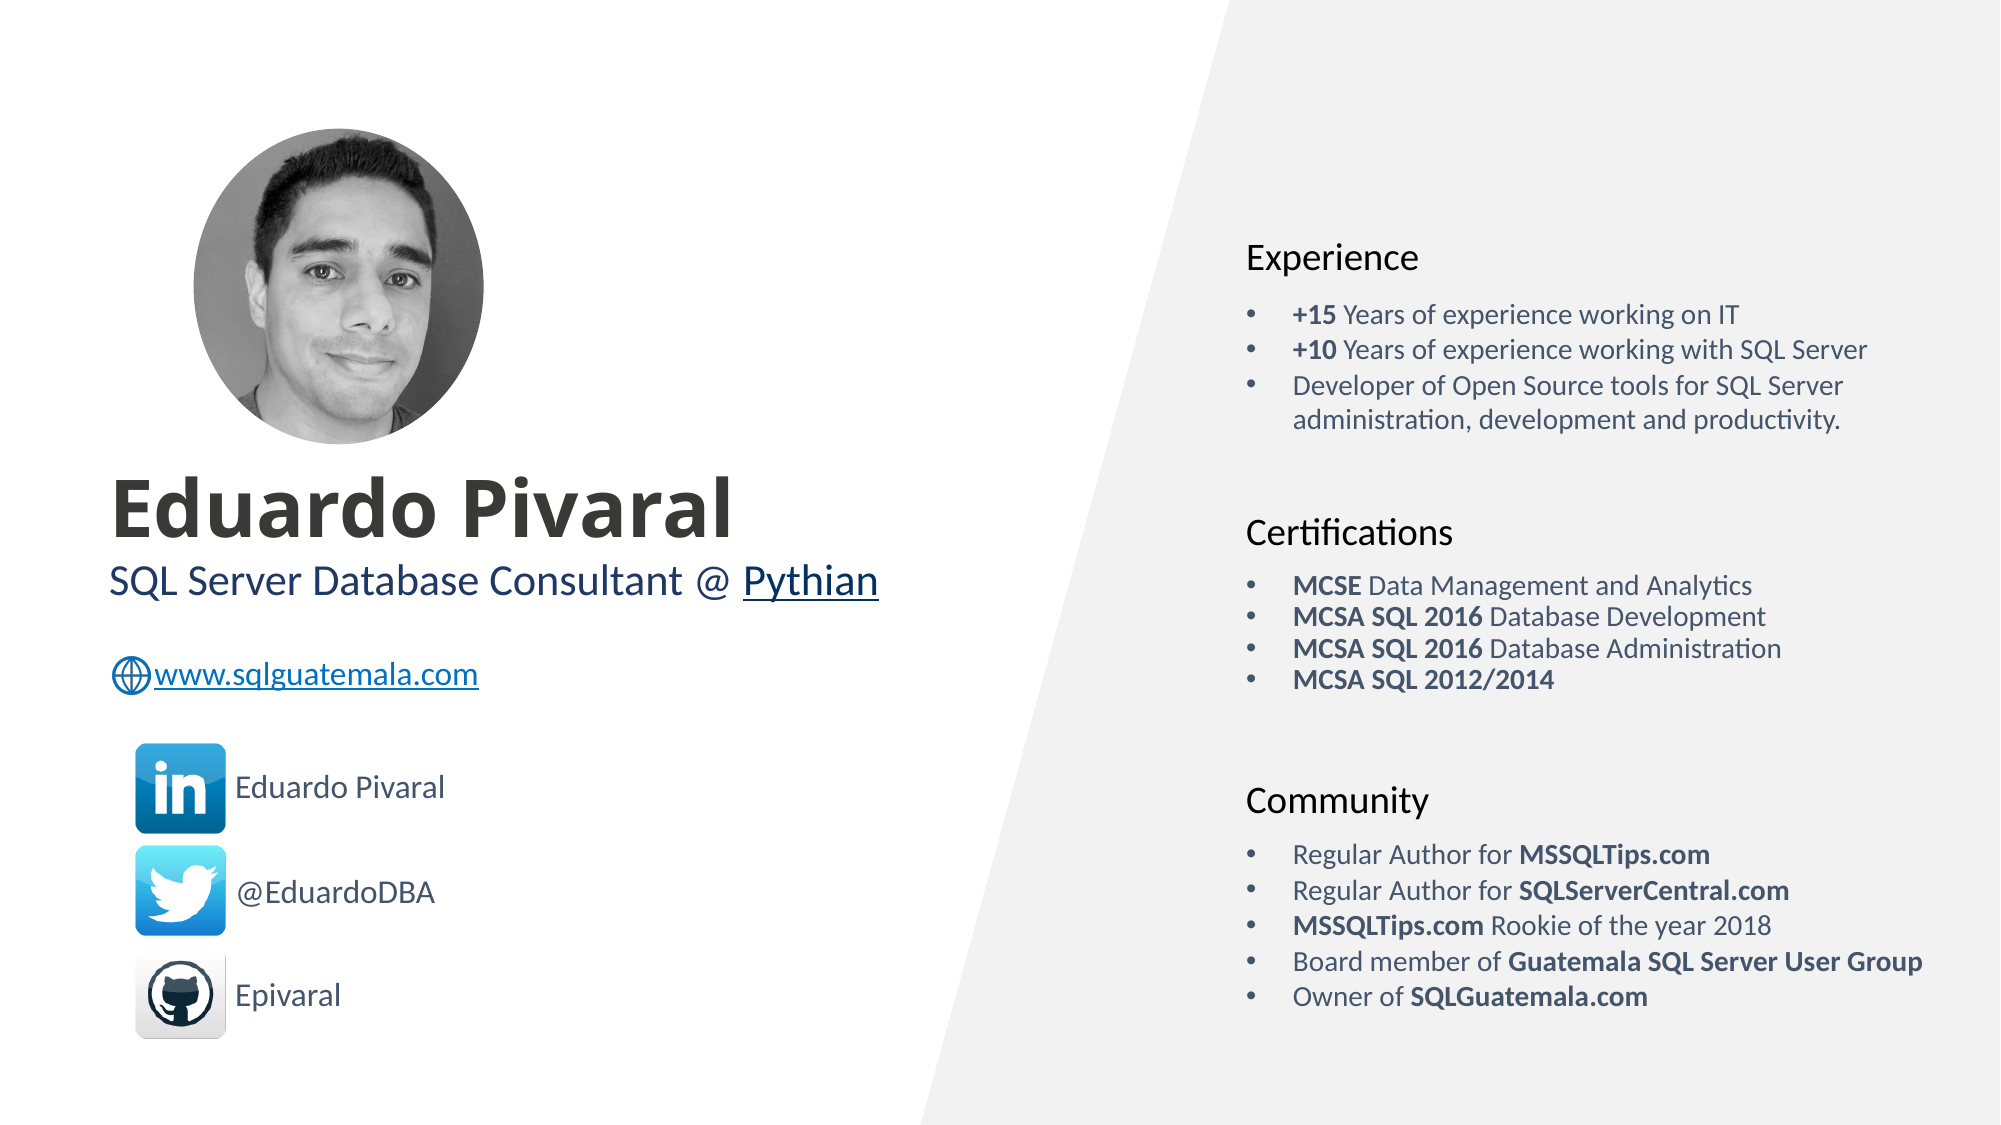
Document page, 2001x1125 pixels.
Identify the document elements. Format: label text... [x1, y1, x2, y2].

picture [135, 845, 226, 936]
list Certifications [1230, 503, 1876, 562]
text_box Eduardo Pivaral [226, 757, 478, 813]
picture [107, 651, 156, 700]
list Community [1230, 772, 1876, 831]
picture [193, 128, 484, 445]
picture [135, 827, 141, 834]
list SQL Server Database Consultant @ Pythian [94, 543, 912, 614]
picture [135, 948, 226, 1039]
picture [135, 743, 226, 813]
list +15 Years of experience working on IT +10 Years of experience working with SQL Server Developer of Open Source tools for SQL Server administration, development and productivity. [1230, 288, 2000, 474]
text_box @EduardoDBA [226, 862, 478, 918]
list MCSE Data Management and Analytics MCSA SQL 2016 Database Development MCSA SQL 2016 Database Administration MCSA SQL 2012/2014 [1230, 562, 2000, 744]
list Experience [1230, 229, 1876, 288]
text_box www.sqlguatemala.com [134, 647, 518, 705]
title Eduardo Pivaral [94, 459, 805, 543]
text_box Epivaral [226, 965, 372, 1021]
list Regular Author for MSSQLTips.com Regular Author for SQLServerCentral.com MSSQLTips.com Rookie of the year 2018 Board member of Guatemala SQL Server User Group Owner of SQLGuatemala.com [1230, 831, 1988, 1046]
